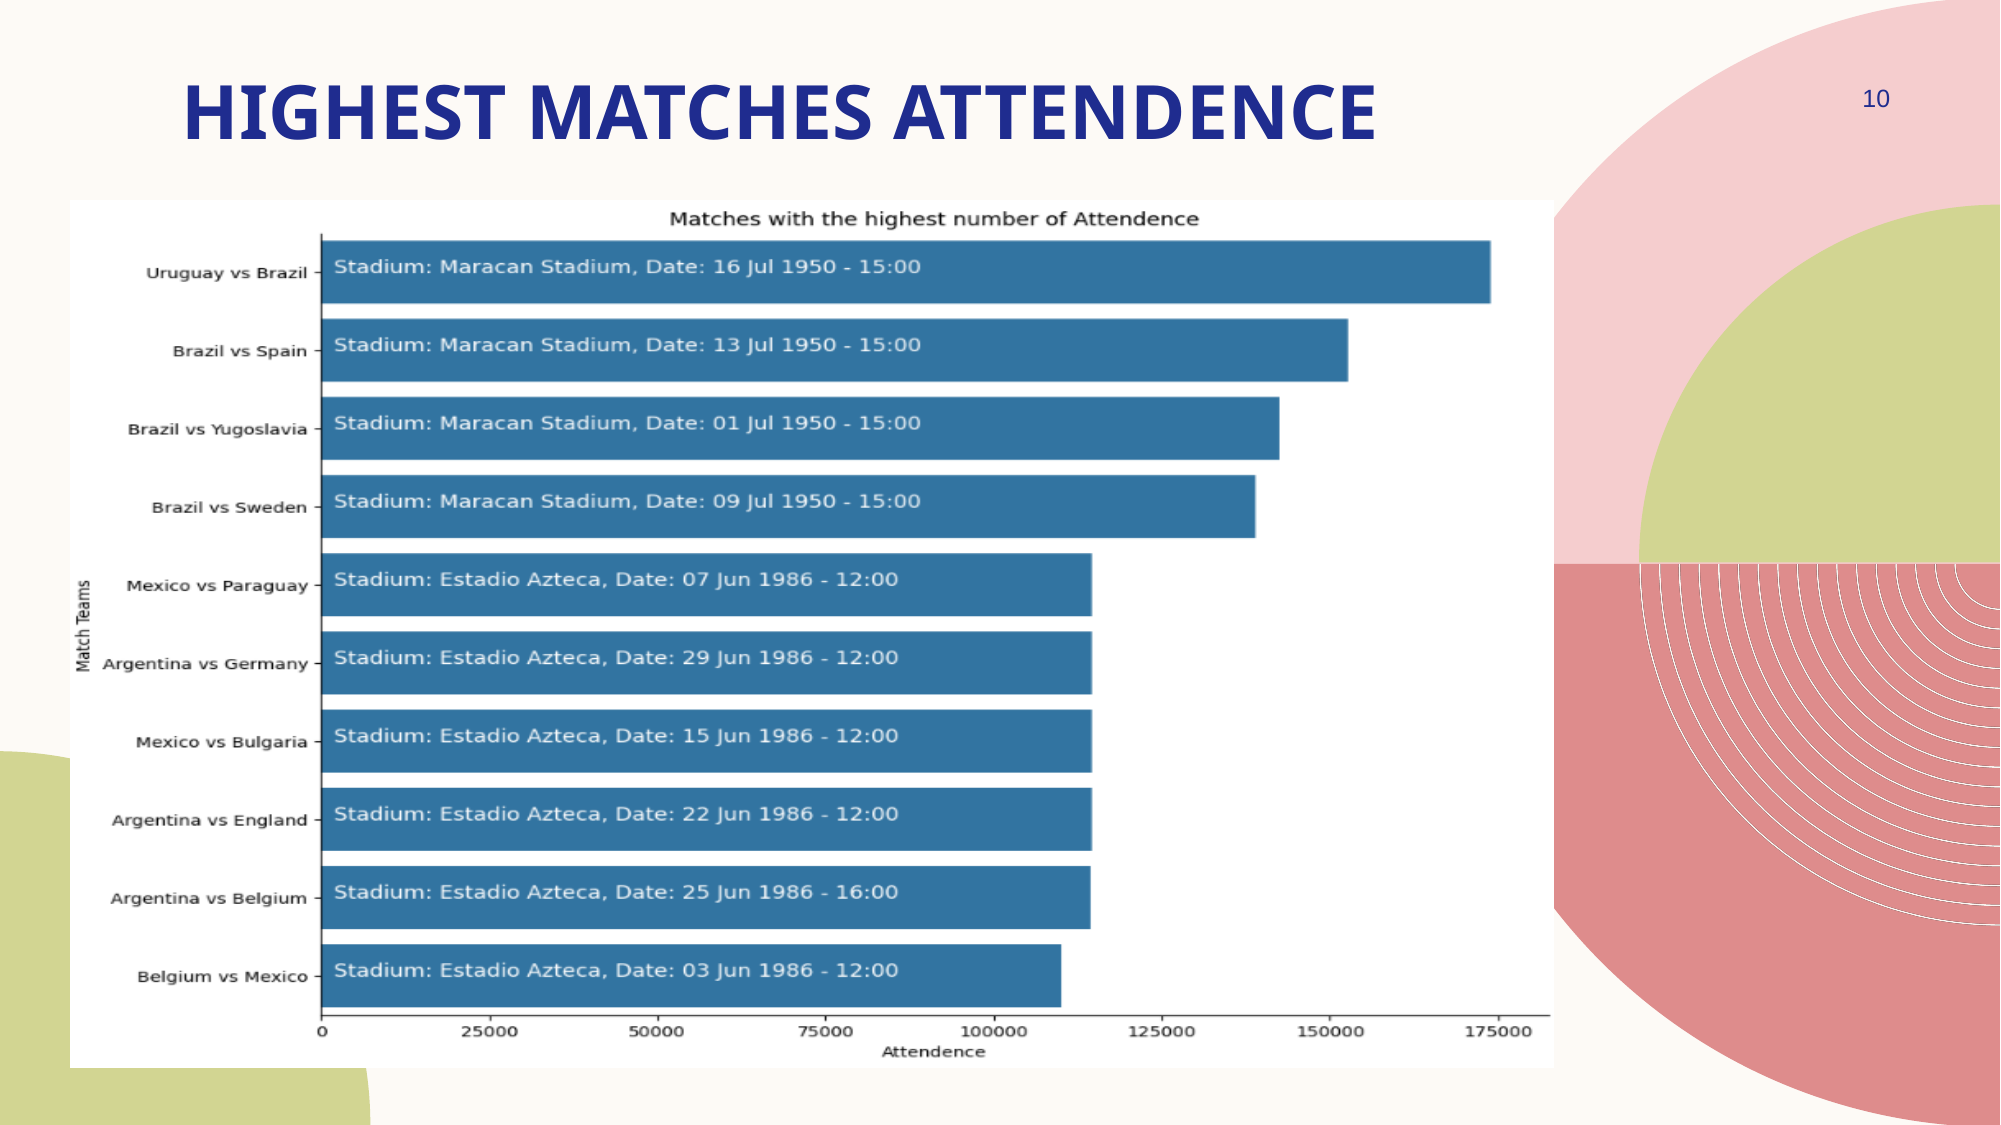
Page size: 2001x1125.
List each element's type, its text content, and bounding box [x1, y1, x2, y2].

title HIGHEST MATCHES ATTENDENCE [166, 56, 1629, 183]
picture [1639, 564, 2000, 926]
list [70, 200, 1554, 1068]
slide_number 10 [1795, 75, 1958, 120]
